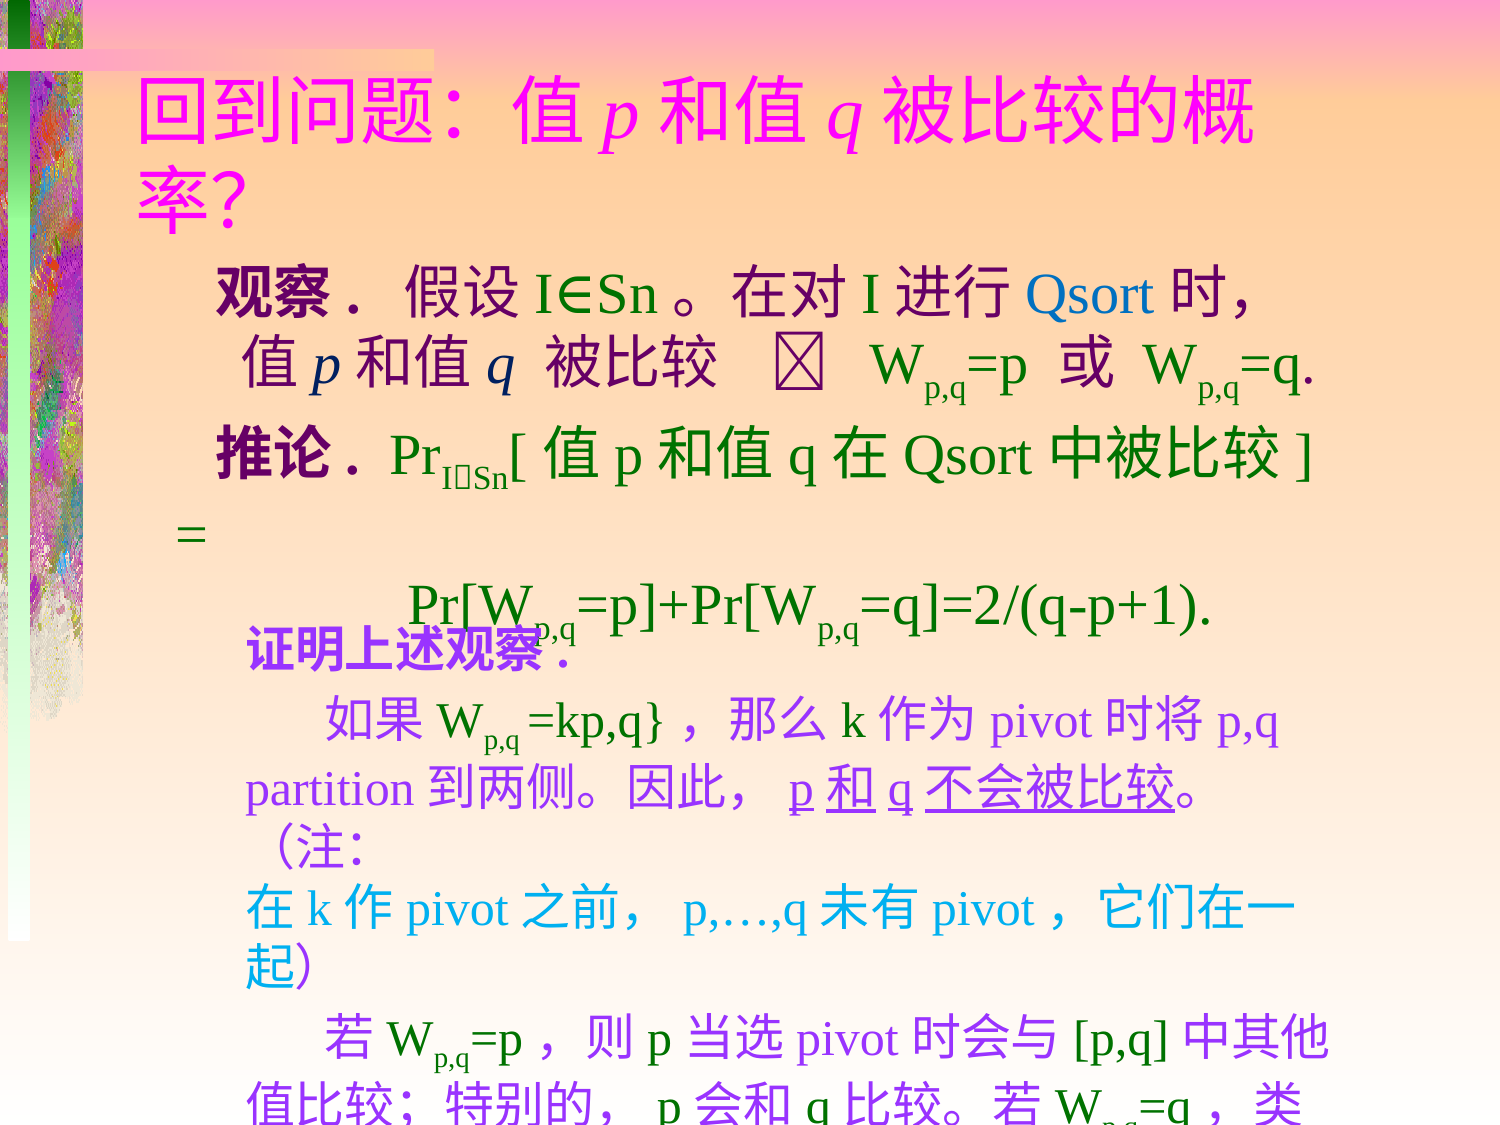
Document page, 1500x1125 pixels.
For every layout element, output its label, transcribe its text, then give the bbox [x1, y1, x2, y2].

text_box [1228, 81, 1251, 85]
text_box [142, 81, 203, 85]
text_box [758, 81, 802, 85]
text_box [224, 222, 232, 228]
text_box [1035, 81, 1060, 85]
picture [29, 71, 83, 821]
text_box [1207, 81, 1224, 85]
text_box [369, 81, 393, 85]
text_box [663, 81, 688, 85]
picture [0, 0, 9, 50]
text_box [312, 81, 353, 85]
picture [0, 71, 9, 821]
text_box [216, 81, 253, 85]
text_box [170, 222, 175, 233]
title 回到问题：值p和值q被比较的概率？ [120, 85, 1396, 222]
picture [29, 0, 83, 50]
text_box 待排序 [676, 77, 694, 81]
list 观察. 假设I∈Sn。在对I进行Qsort时， 值p和值q 被比较  Wp,q=p 或 Wp,q=q. 推论. PrISn[值p和值q在Qsort中被比较] = Pr[Wp,q=p]+Pr[Wp,q=q]=2/(q-p+1). [160, 247, 1369, 586]
text_box [398, 81, 431, 85]
text_box [535, 81, 579, 85]
text_box [698, 81, 725, 85]
